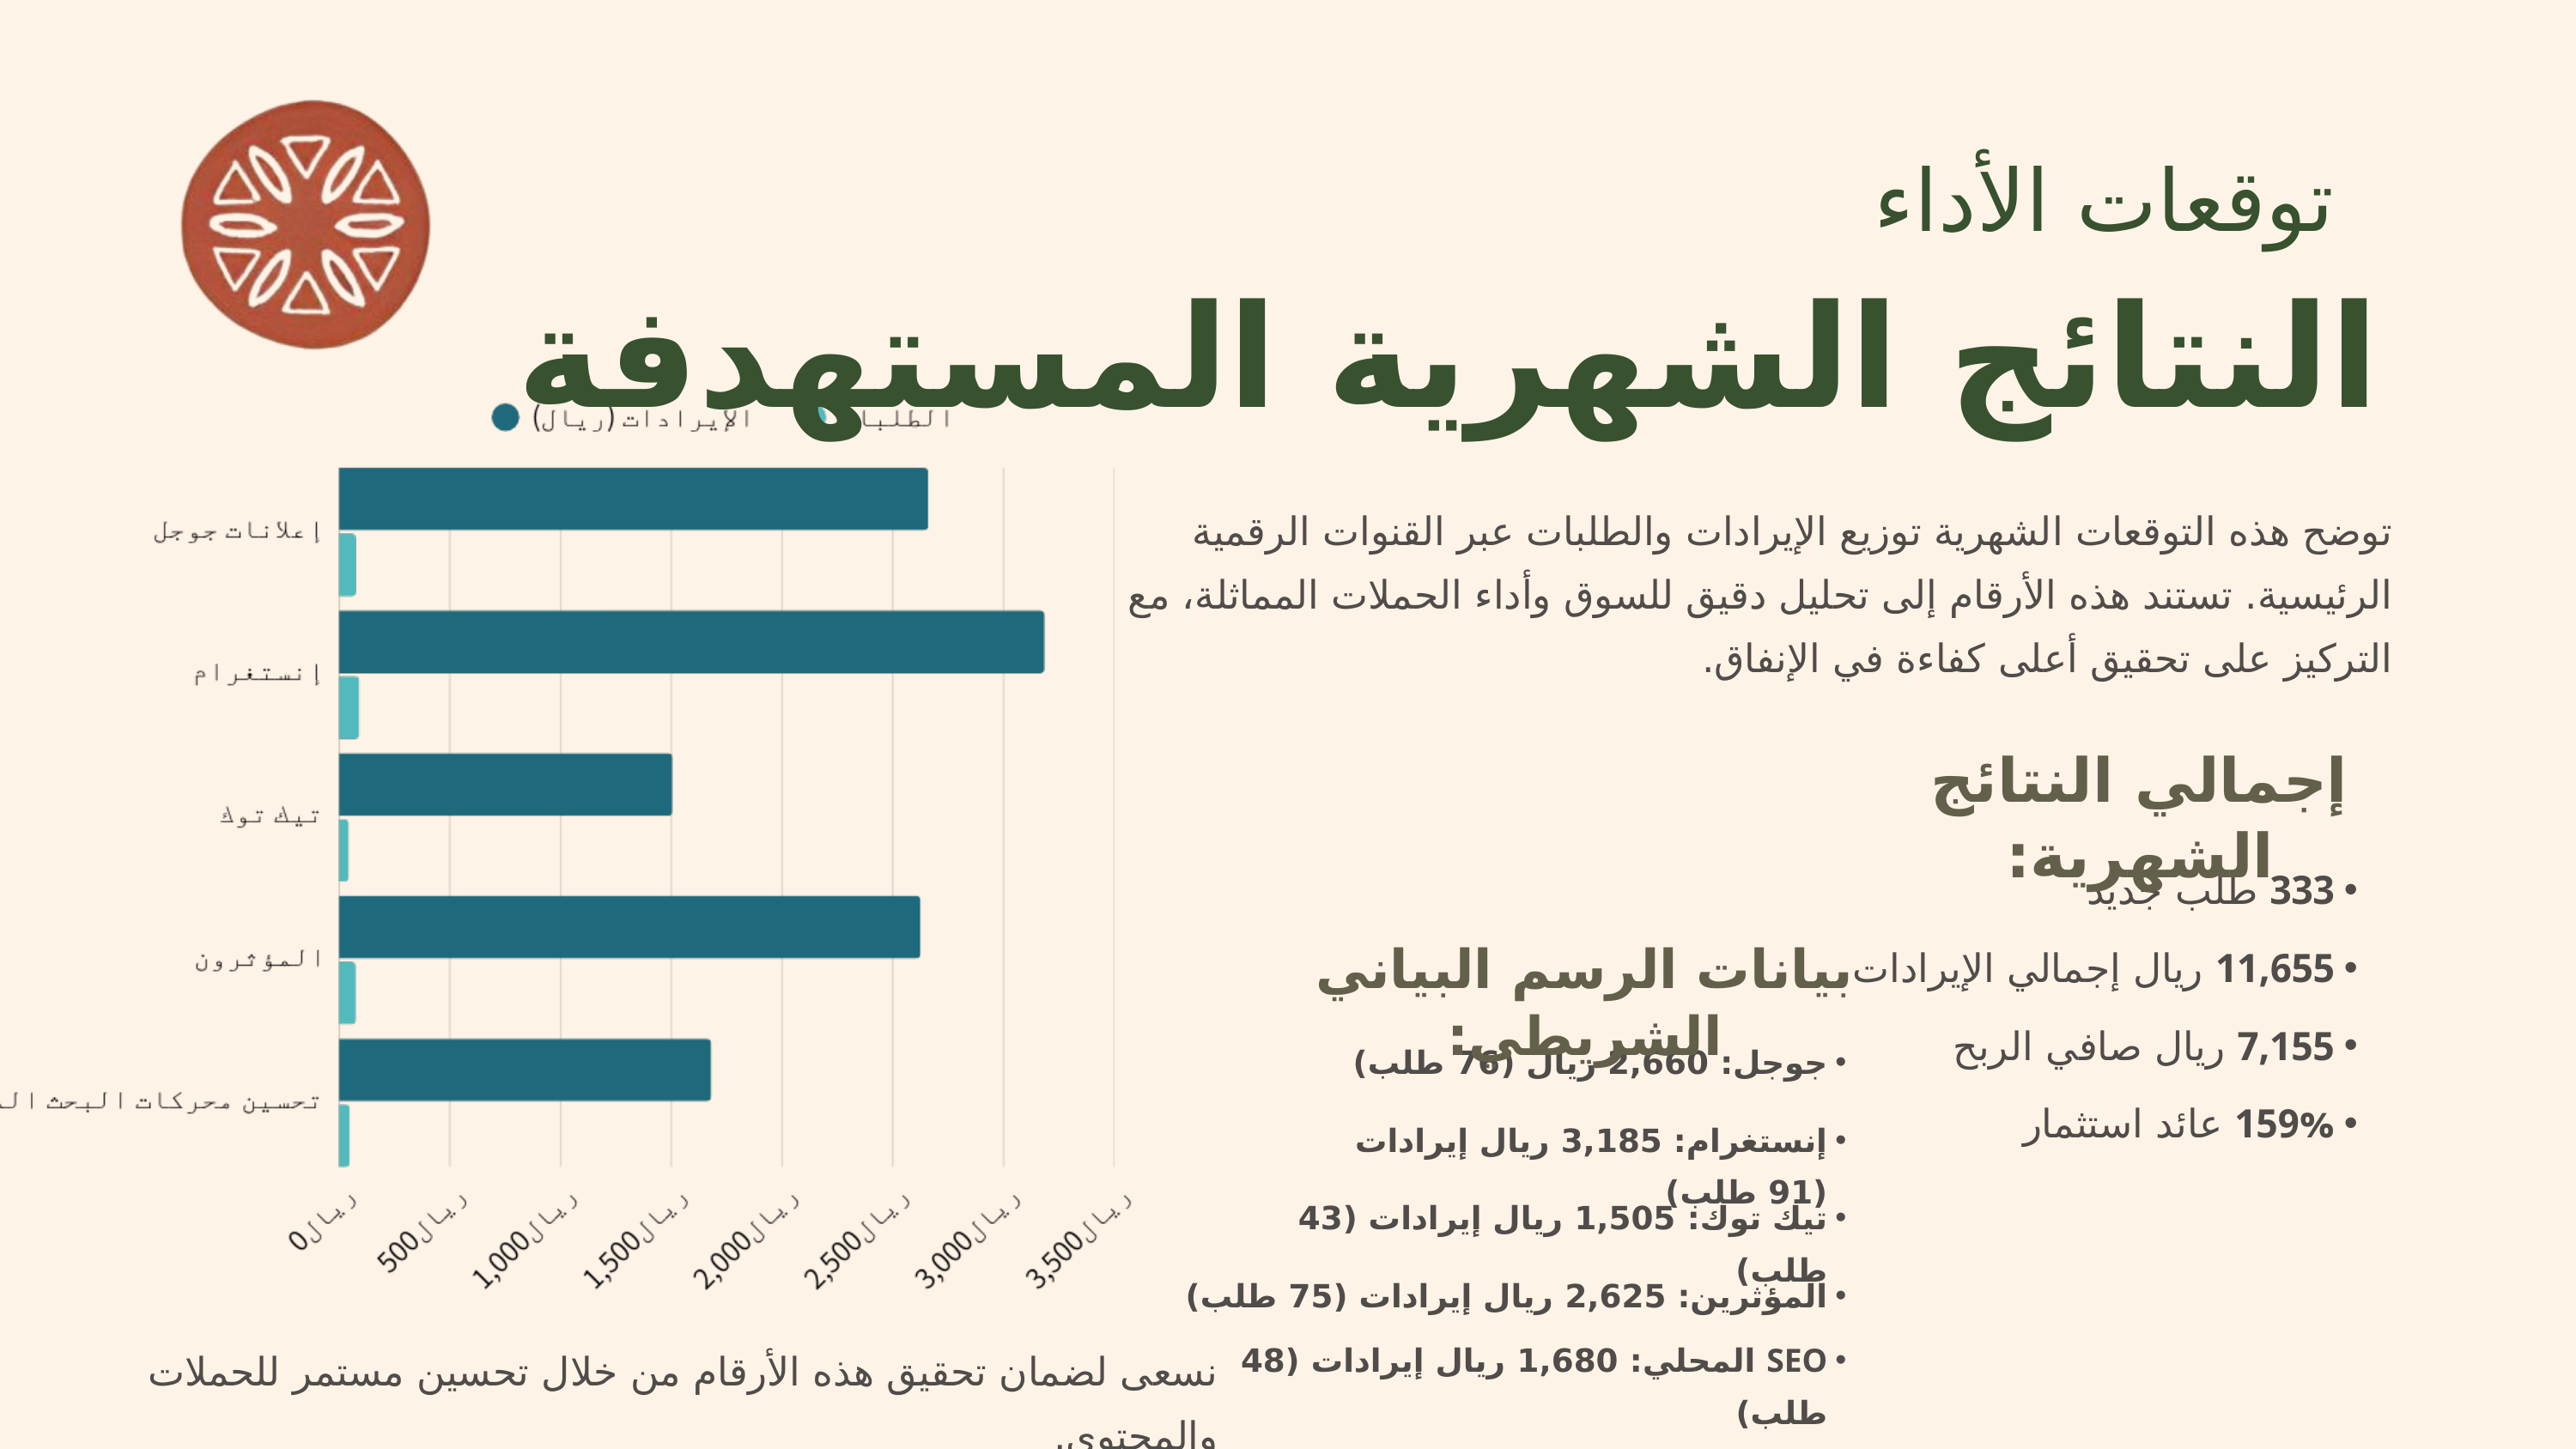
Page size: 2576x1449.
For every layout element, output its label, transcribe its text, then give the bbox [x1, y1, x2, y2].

text_box توضح هذه التوقعات الشهرية توزيع الإيرادات والطلبات عبر القنوات الرقمية الرئيسية. تستند هذه الأرقام إلى تحليل دقيق للسوق وأداء الحملات المماثلة، مع التركيز على تحقيق أعلى كفاءة في الإنفاق. [1279, 489, 2393, 681]
text_box 333 طلب جديد [1848, 848, 2381, 912]
text_box SEO المحلي: 1,680 ريال إيرادات (48 طلب) [1171, 1326, 1866, 1431]
text_box 11,655 ريال إجمالي الإيرادات [1848, 926, 2381, 991]
text_box المؤثرين: 2,625 ريال إيرادات (75 طلب) [1279, 1262, 1866, 1314]
text_box 7,155 ريال صافي الربح [1848, 1003, 2381, 1069]
text_box 159% عائد استثمار [1848, 1082, 2381, 1146]
picture [0, 250, 1273, 1417]
text_box بيانات الرسم البياني الشريطي: [1303, 931, 1866, 1066]
text_box جوجل: 2,660 ريال (76 طلب) [1279, 1028, 1866, 1081]
text_box تيك توك: 1,505 ريال إيرادات (43 طلب) [1279, 1184, 1866, 1262]
text_box إنستغرام: 3,185 ريال إيرادات (91 طلب) [1289, 1106, 1866, 1184]
text_box نسعى لضمان تحقيق هذه الأرقام من خلال تحسين مستمر للحملات والمحتوى. [28, 1425, 1218, 1449]
text_box [172, 48, 433, 248]
text_box إجمالي النتائج الشهرية: [1892, 738, 2388, 891]
text_box النتائج الشهرية المستهدفة [1278, 257, 2381, 436]
text_box توقعات الأداء [1777, 141, 2432, 249]
